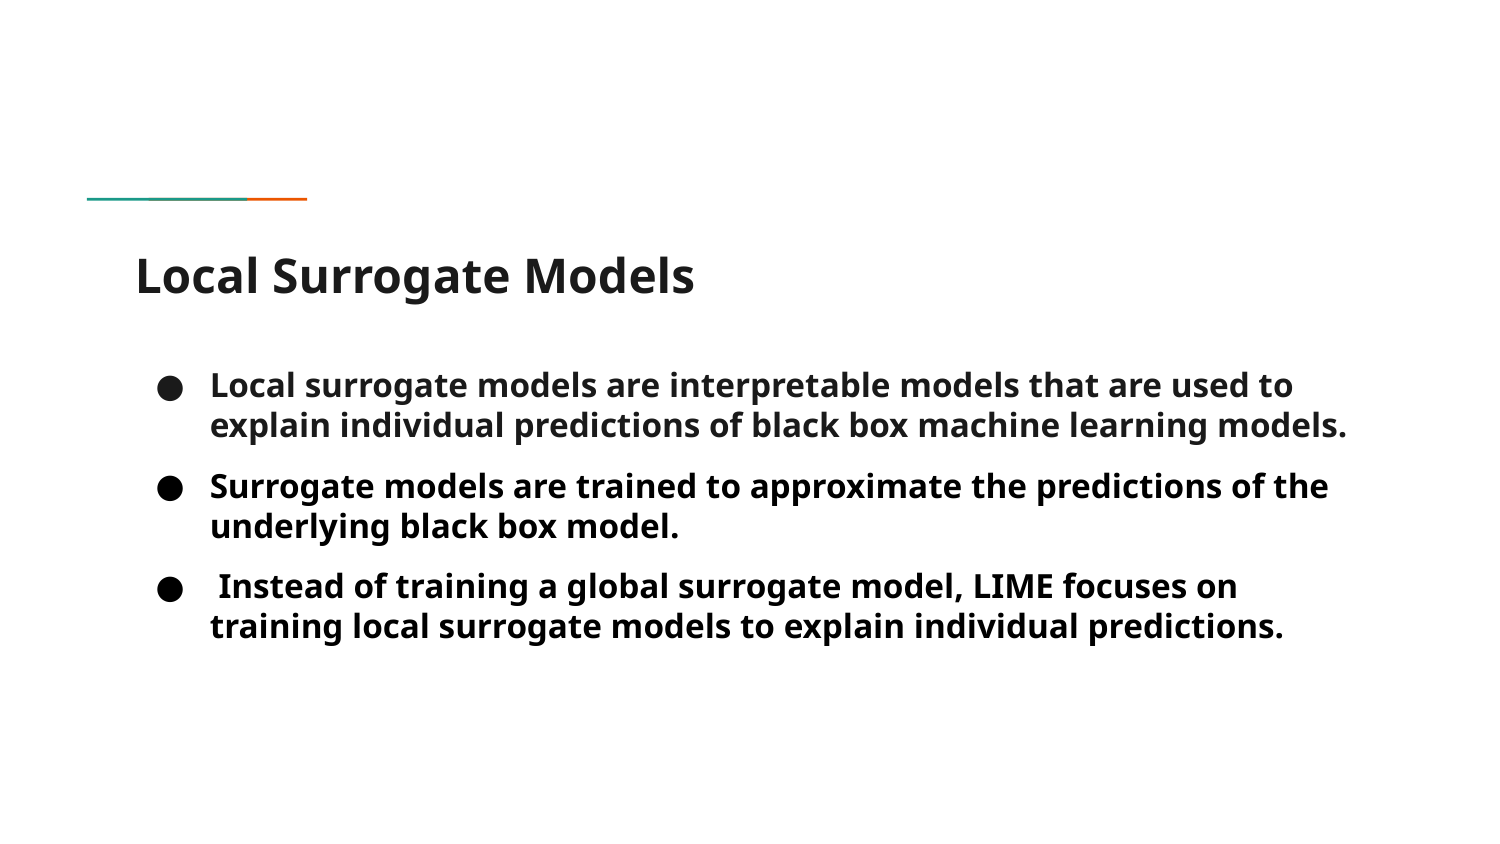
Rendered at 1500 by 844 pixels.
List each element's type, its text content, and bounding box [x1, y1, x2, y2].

title Local surrogate models are interpretable models that are used to explain individual predictions of black box machine learning models. Surrogate models are trained to approximate the predictions of the underlying black box model. Instead of training a global surrogate model, LIME focuses on training local surrogate models to explain individual predictions. [119, 349, 1381, 823]
subtitle Local Surrogate Models [119, 230, 1381, 320]
